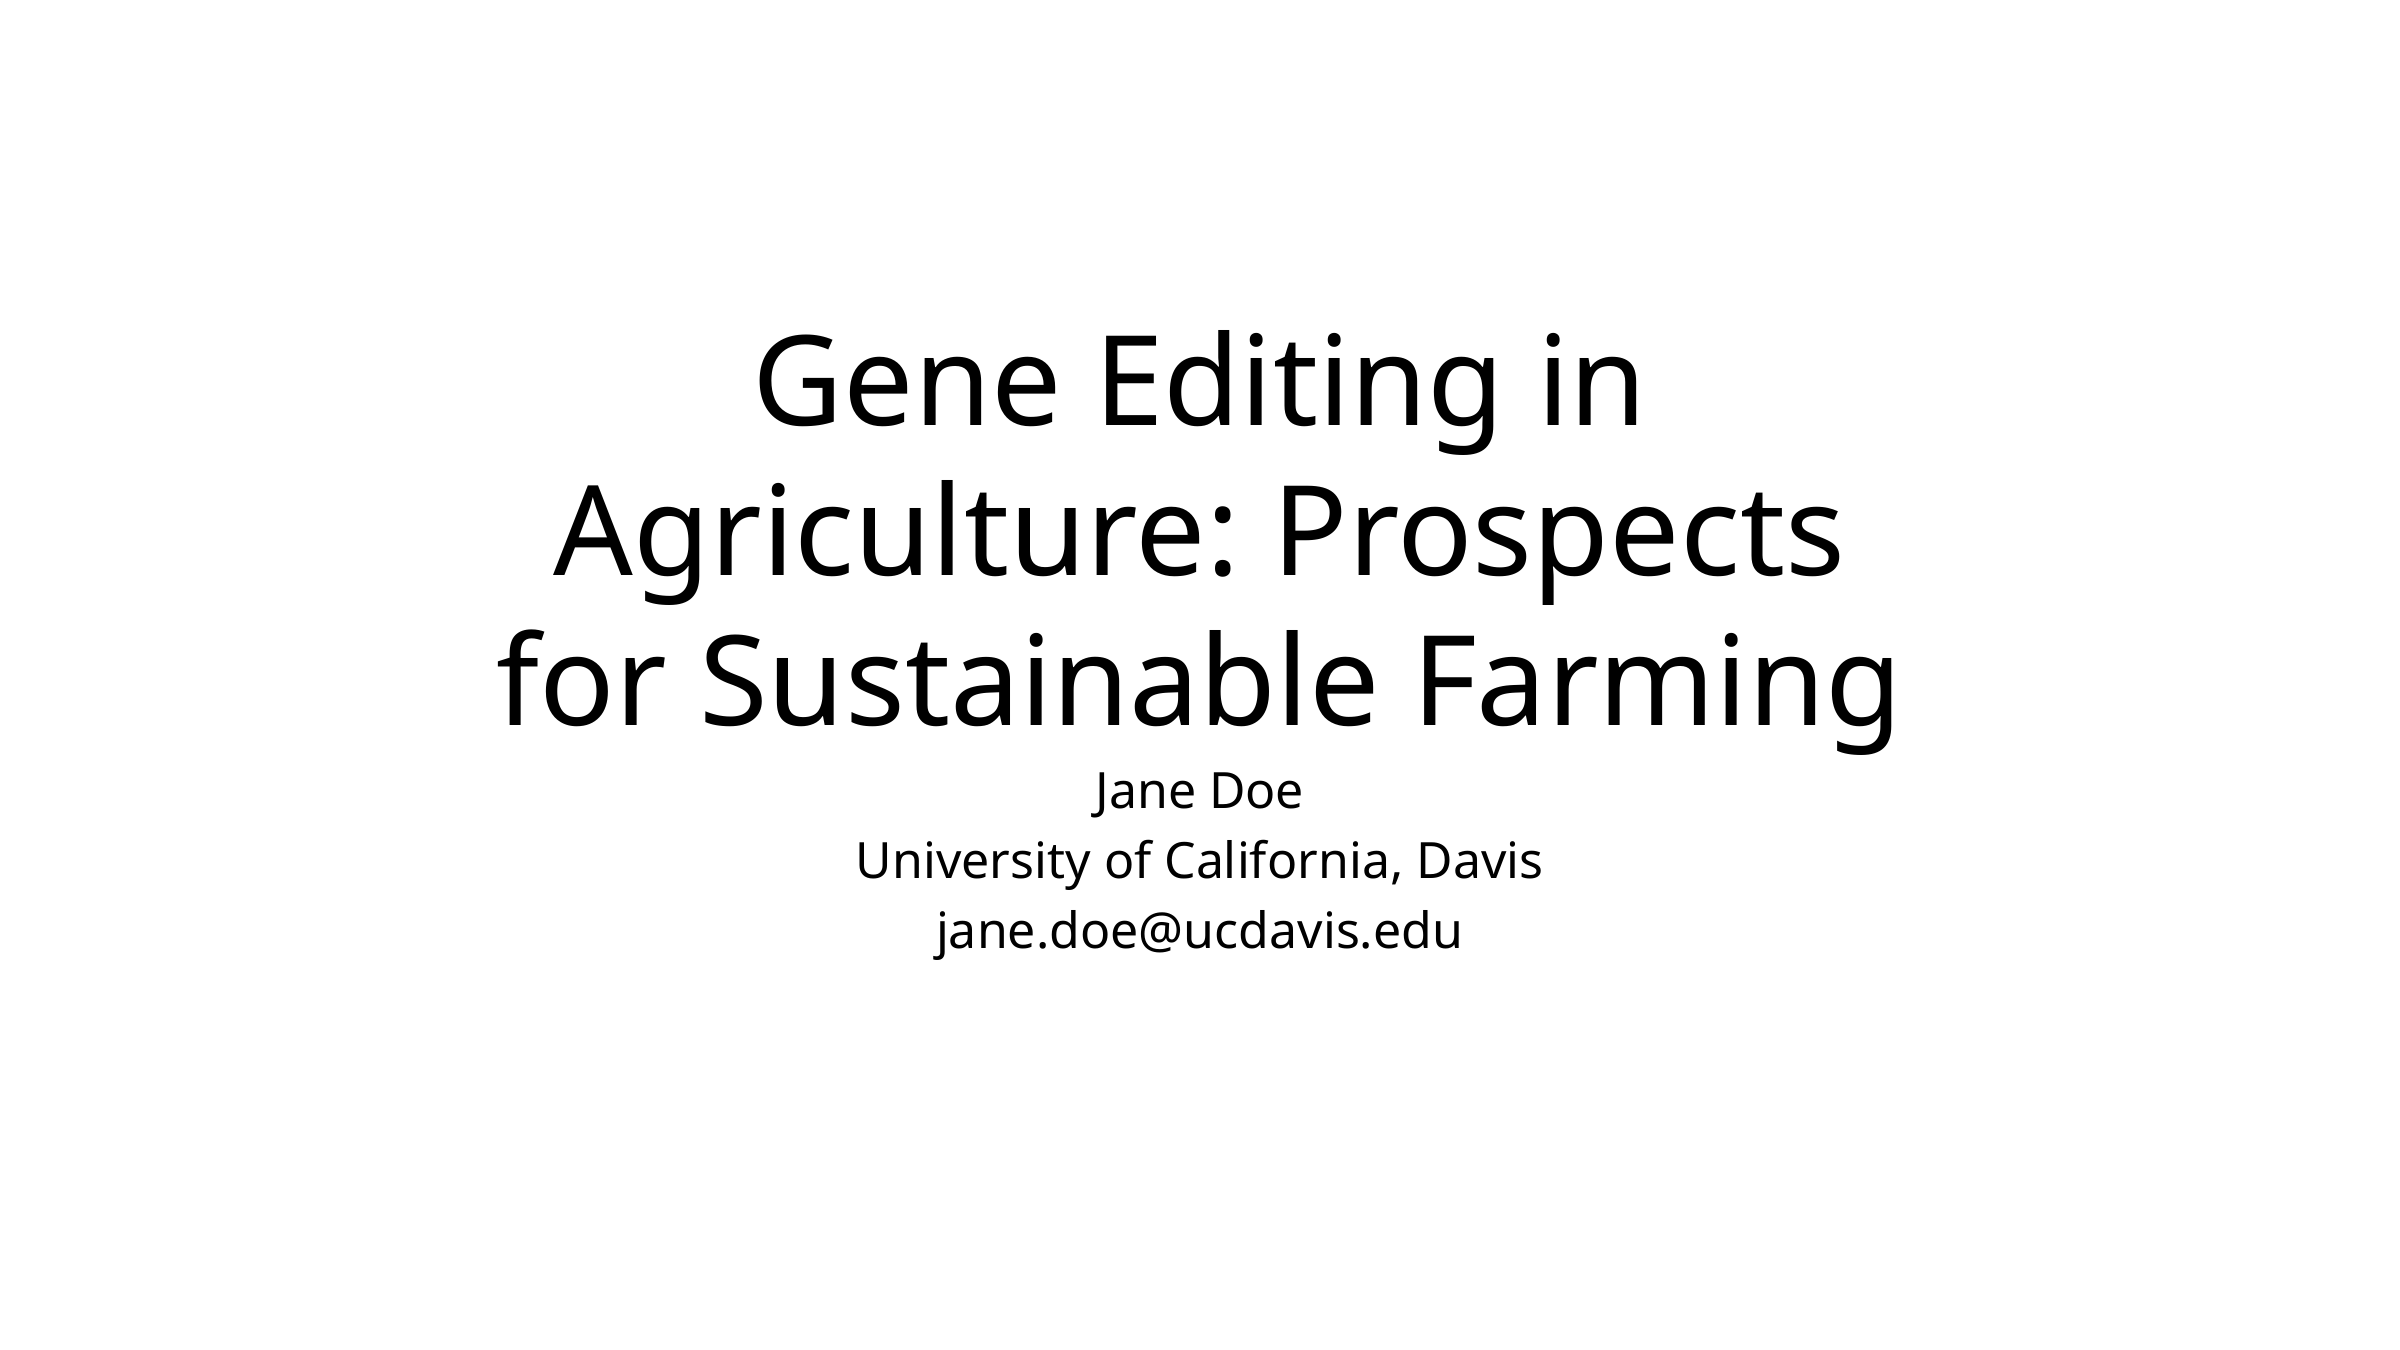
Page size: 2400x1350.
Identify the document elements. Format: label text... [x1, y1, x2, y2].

subtitle Jane Doe University of California, Davis jane.doe@ucdavis.edu [450, 750, 1950, 1023]
title Gene Editing in Agriculture: Prospects for Sustainable Farming [450, 329, 1950, 721]
